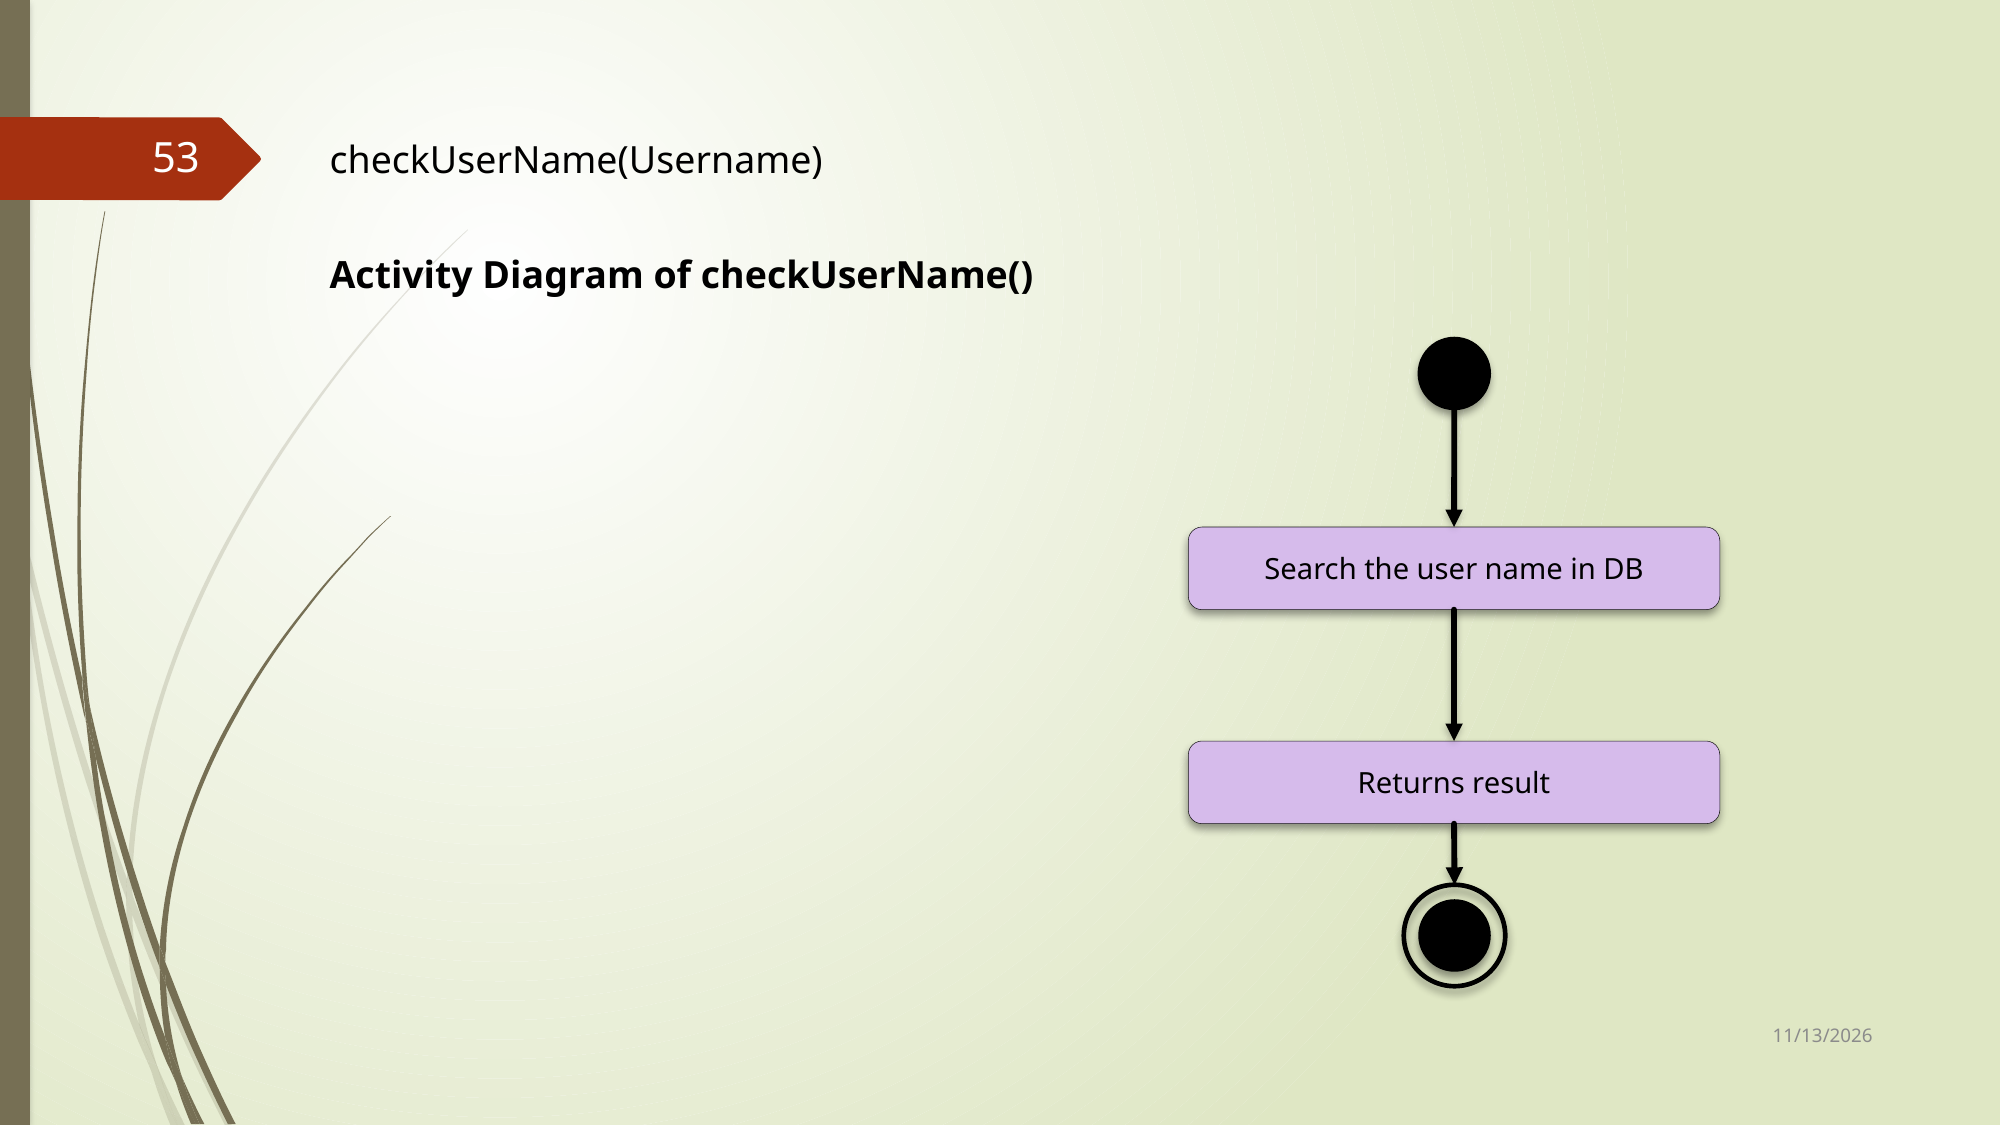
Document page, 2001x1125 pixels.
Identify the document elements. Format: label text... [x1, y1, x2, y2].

text_box Activity Diagram of checkUserName() [314, 243, 1945, 304]
text_box [1417, 336, 1492, 410]
text_box Search the user name in DB [1187, 525, 1722, 611]
text_box [1402, 883, 1507, 988]
text_box checkUserName(Username) [314, 129, 1827, 189]
text_box Returns result [1187, 739, 1722, 825]
slide_number 53 [87, 129, 216, 190]
slide_number 25-Sep-17 [1699, 1005, 1888, 1067]
